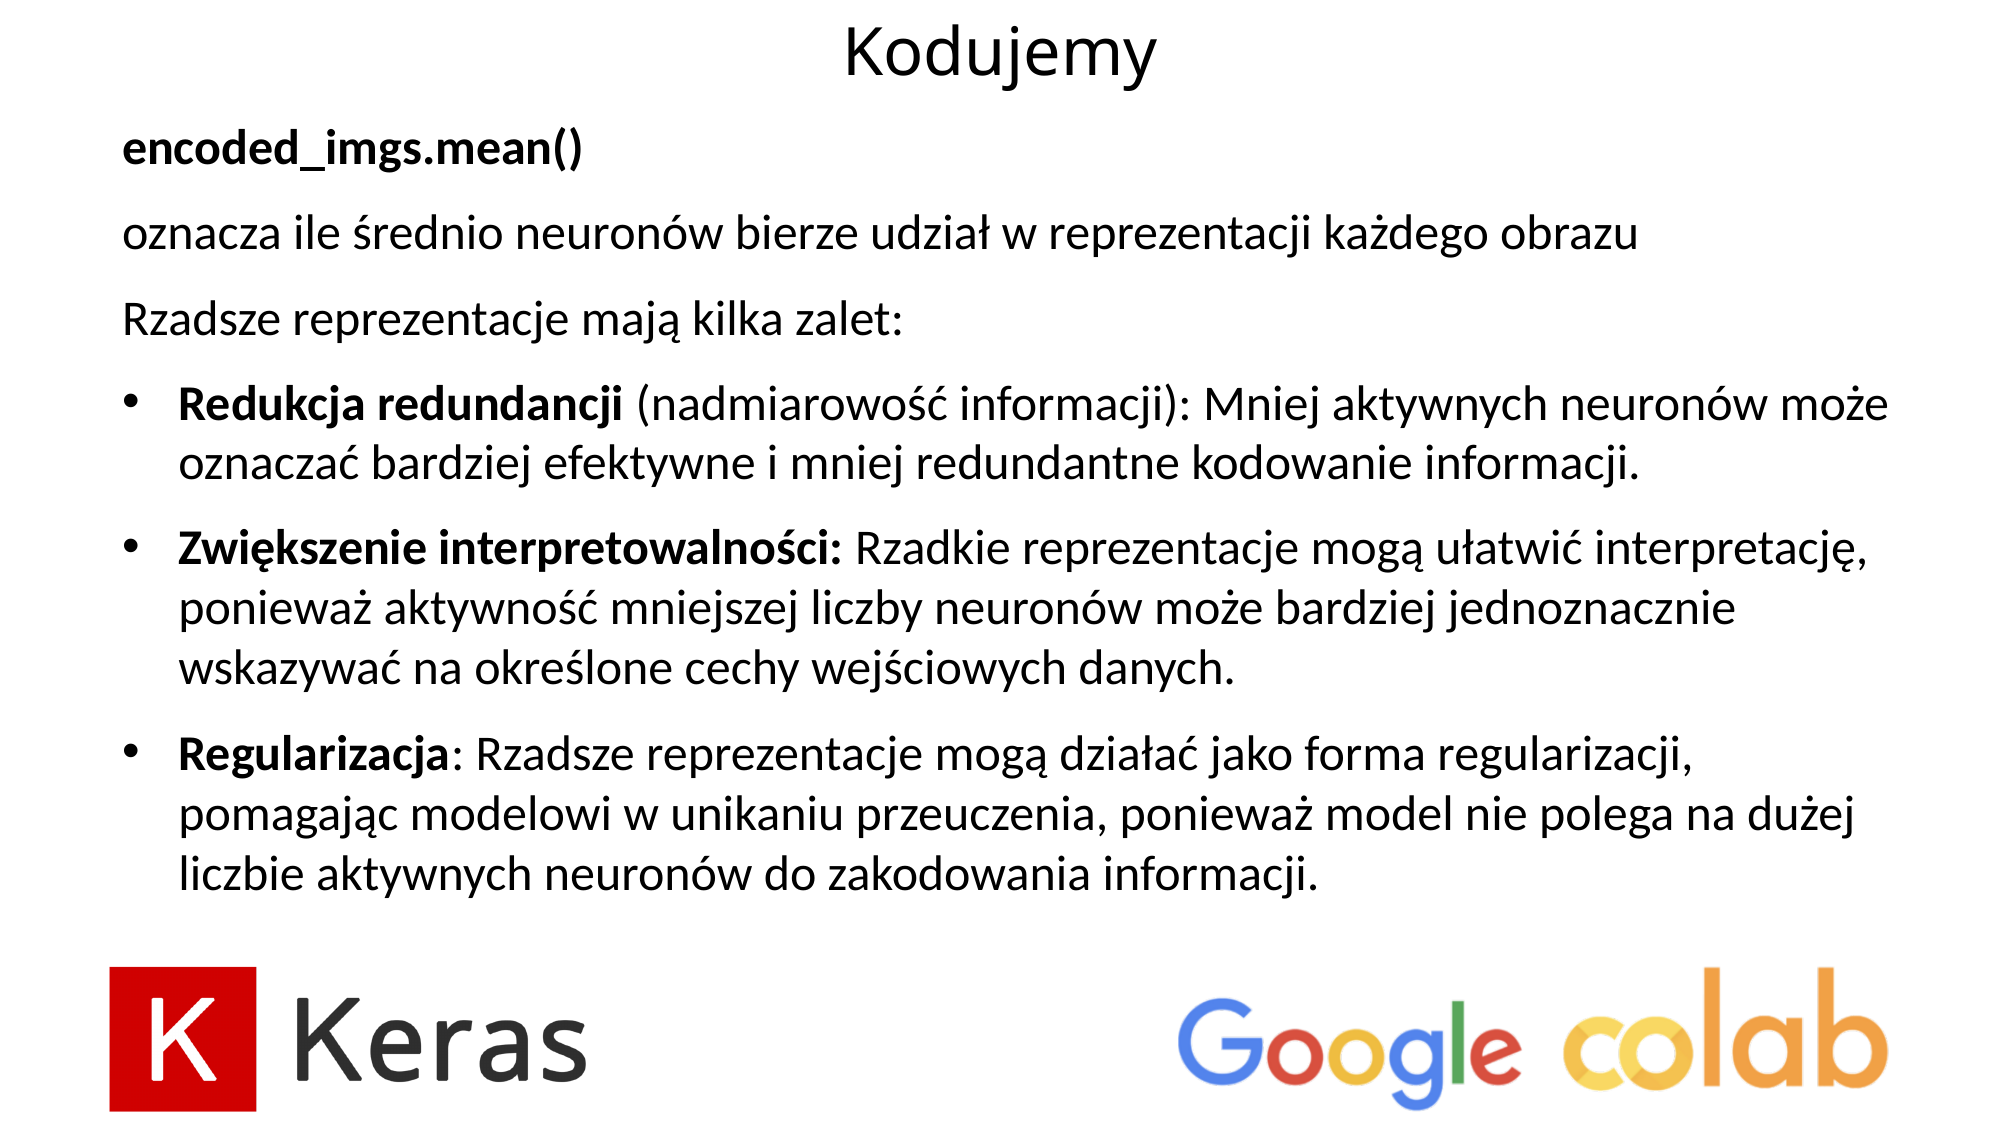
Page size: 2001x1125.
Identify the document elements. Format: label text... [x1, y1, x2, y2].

picture [107, 964, 621, 1114]
text_box encoded_imgs.mean() oznacza ile średnio neuronów bierze udział w reprezentacji każdego obrazu Rzadsze reprezentacje mają kilka zalet: Redukcja redundancji (nadmiarowość informacji): Mniej aktywnych neuronów może oznaczać bardziej efektywne i mniej redundantne kodowanie informacji. Zwiększenie interpretowalności: Rzadkie reprezentacje mogą ułatwić interpretację, ponieważ aktywność mniejszej liczby neuronów może bardziej jednoznacznie wskazywać na określone cechy wejściowych danych. Regularizacja: Rzadsze reprezentacje mogą działać jako forma regularizacji, pomagając modelowi w unikaniu przeuczenia, ponieważ model nie polega na dużej liczbie aktywnych neuronów do zakodowania informacji. [107, 107, 1940, 908]
title Kodujemy [0, 0, 2000, 108]
picture [1176, 964, 1893, 1114]
